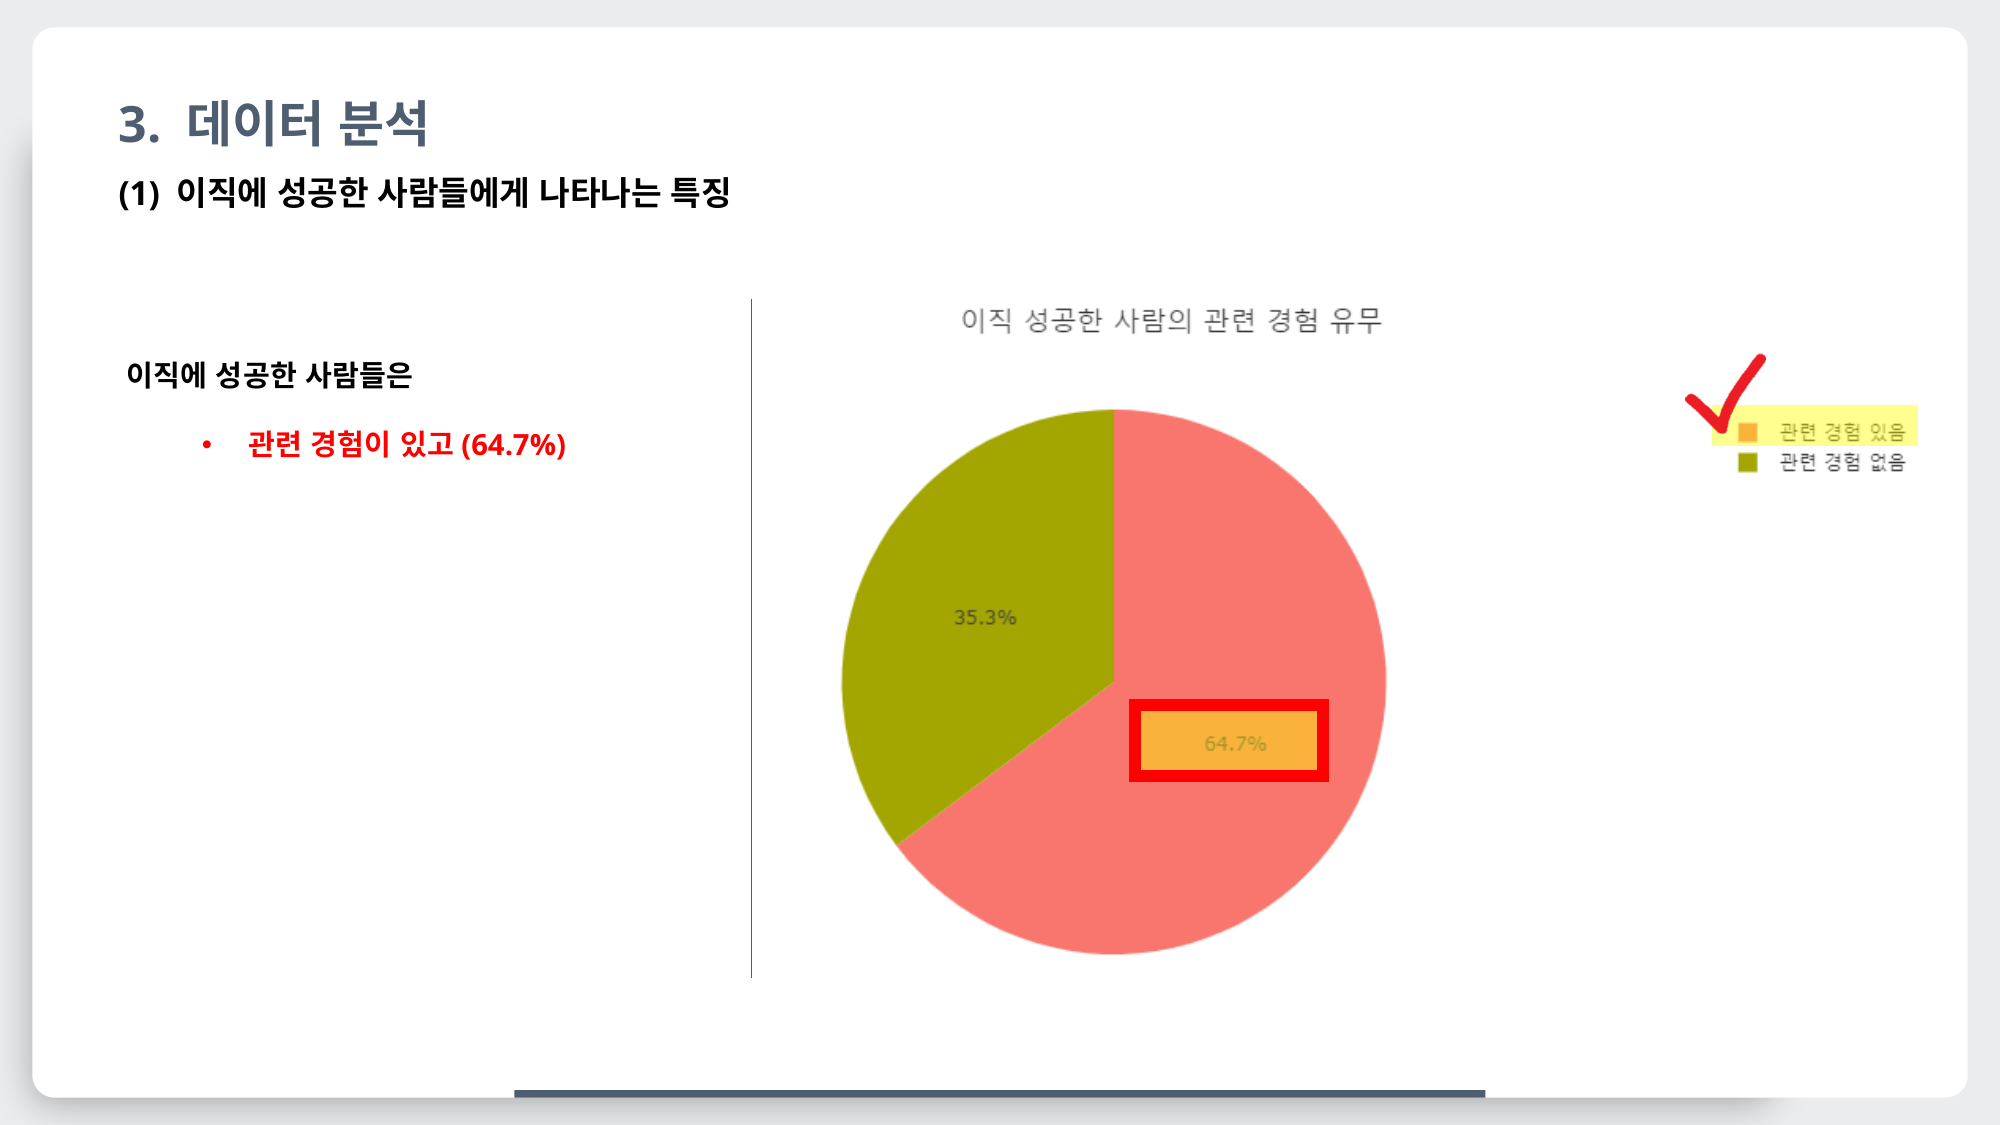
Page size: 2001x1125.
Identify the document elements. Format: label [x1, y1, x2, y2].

text_box [32, 27, 1968, 1098]
picture [785, 252, 1933, 1081]
